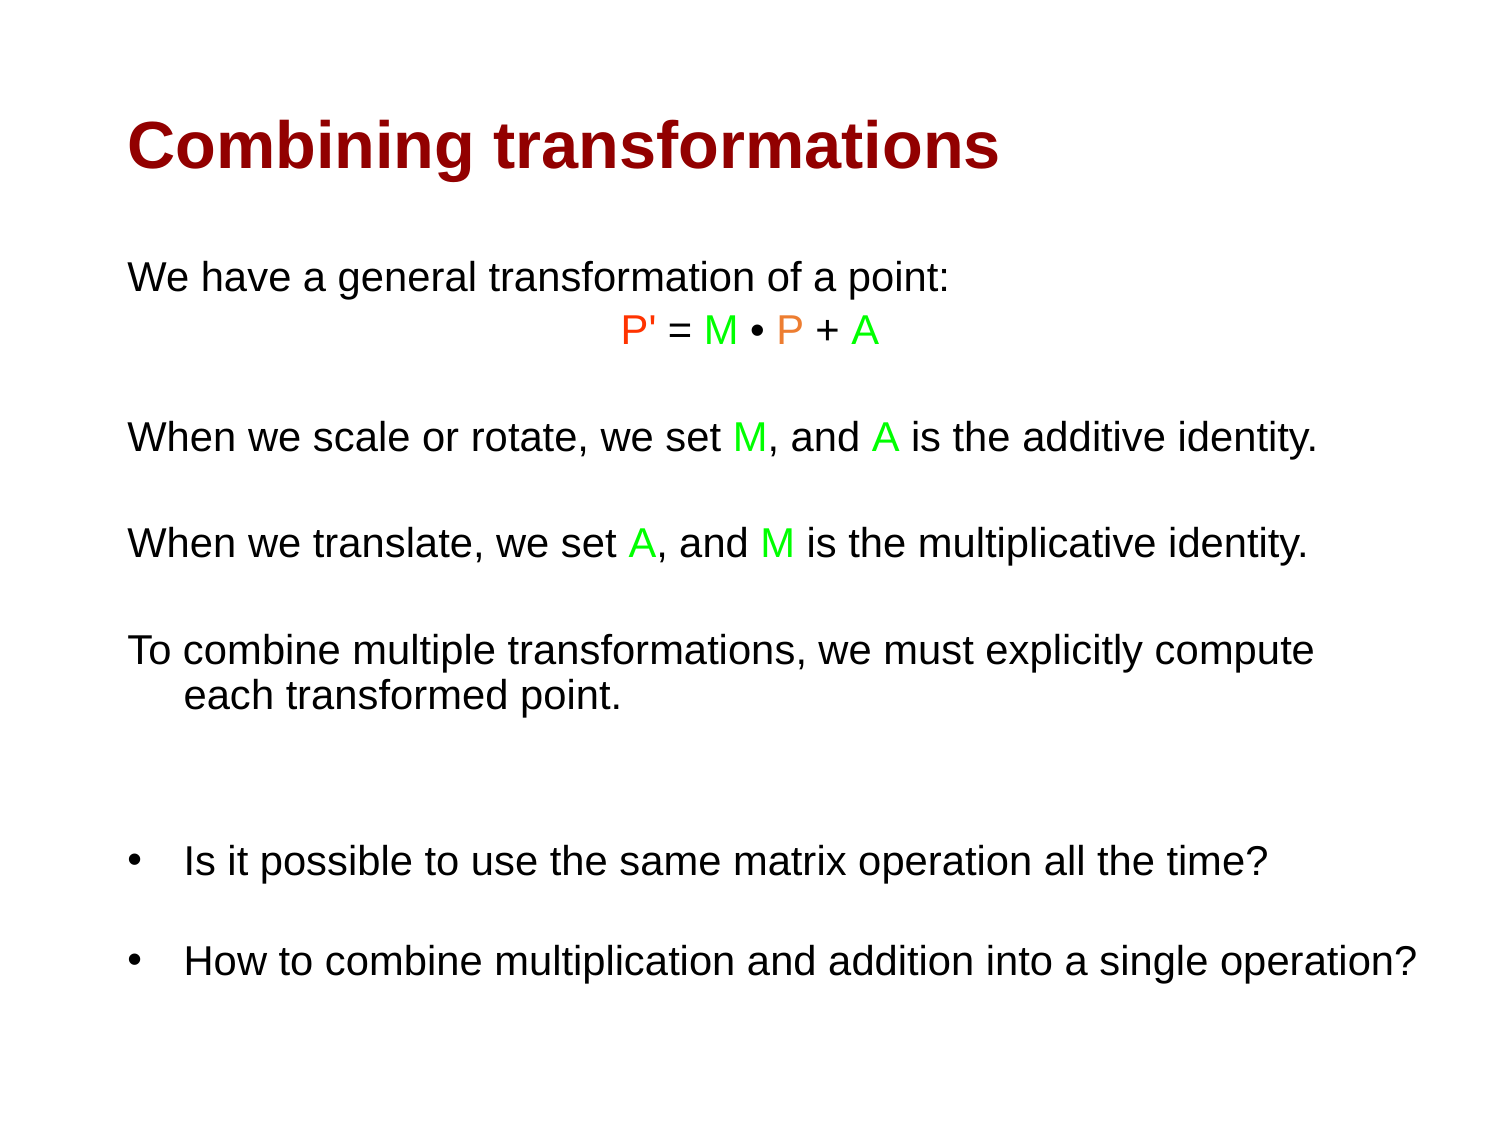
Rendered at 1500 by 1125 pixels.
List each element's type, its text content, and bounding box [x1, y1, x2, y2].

text_box Is it possible to use the same matrix operation all the time? How to combine multiplication and addition into a single operation? [112, 826, 1465, 992]
text_box We have a general transformation of a point: P' = M • P + A When we scale or rotate, we set M, and A is the additive identity. When we translate, we set A, and M is the multiplicative identity. To combine multiple transformations, we must explicitly compute each transformed point. [112, 247, 1388, 750]
text_box Combining transformations [112, 90, 1388, 203]
